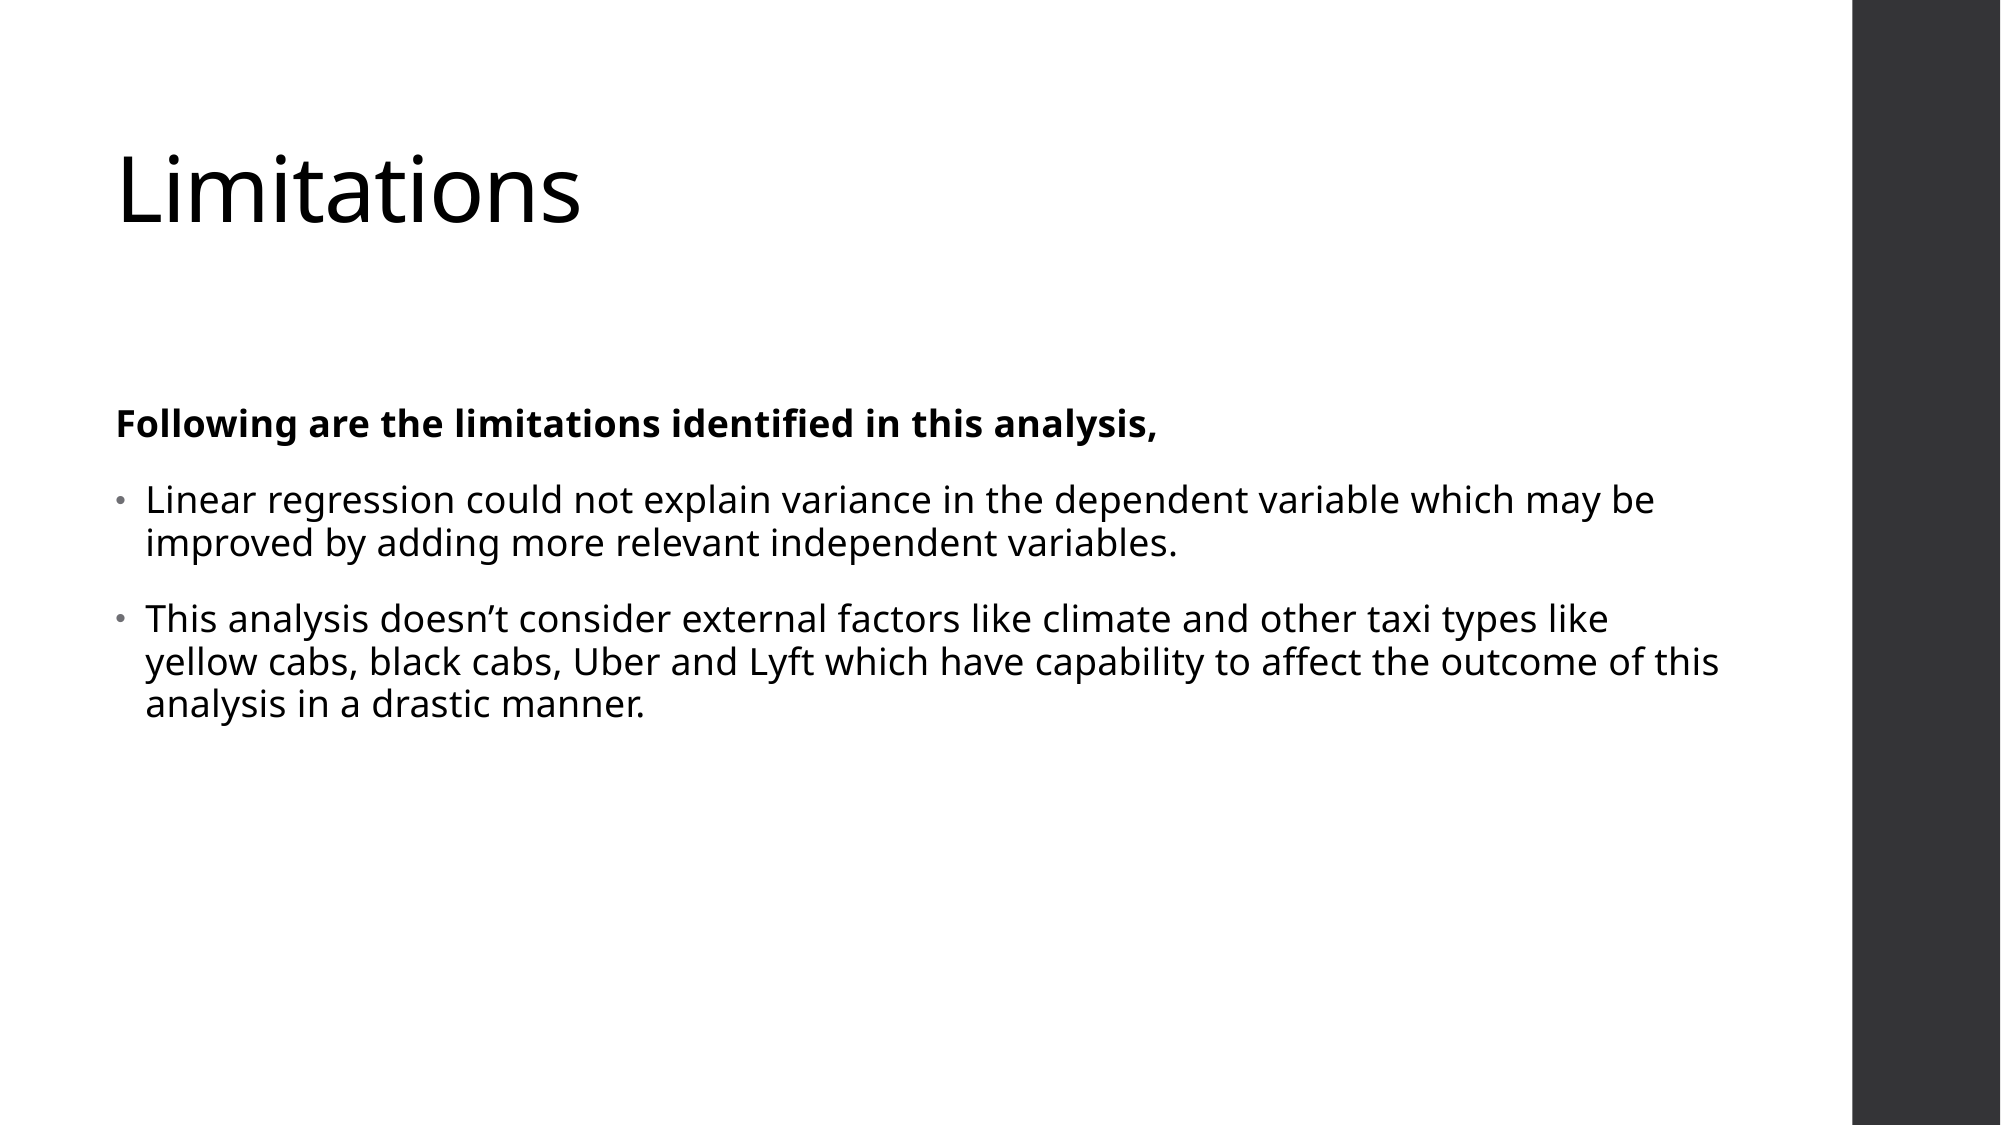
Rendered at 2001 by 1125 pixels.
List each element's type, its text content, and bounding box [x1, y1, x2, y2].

title Limitations [100, 130, 1691, 250]
list Following are the limitations identified in this analysis, Linear regression could not explain variance in the dependent variable which may be improved by adding more relevant independent variables. This analysis doesn’t consider external factors like climate and other taxi types like yellow cabs, black cabs, Uber and Lyft which have capability to affect the outcome of this analysis in a drastic manner. [100, 396, 1740, 797]
